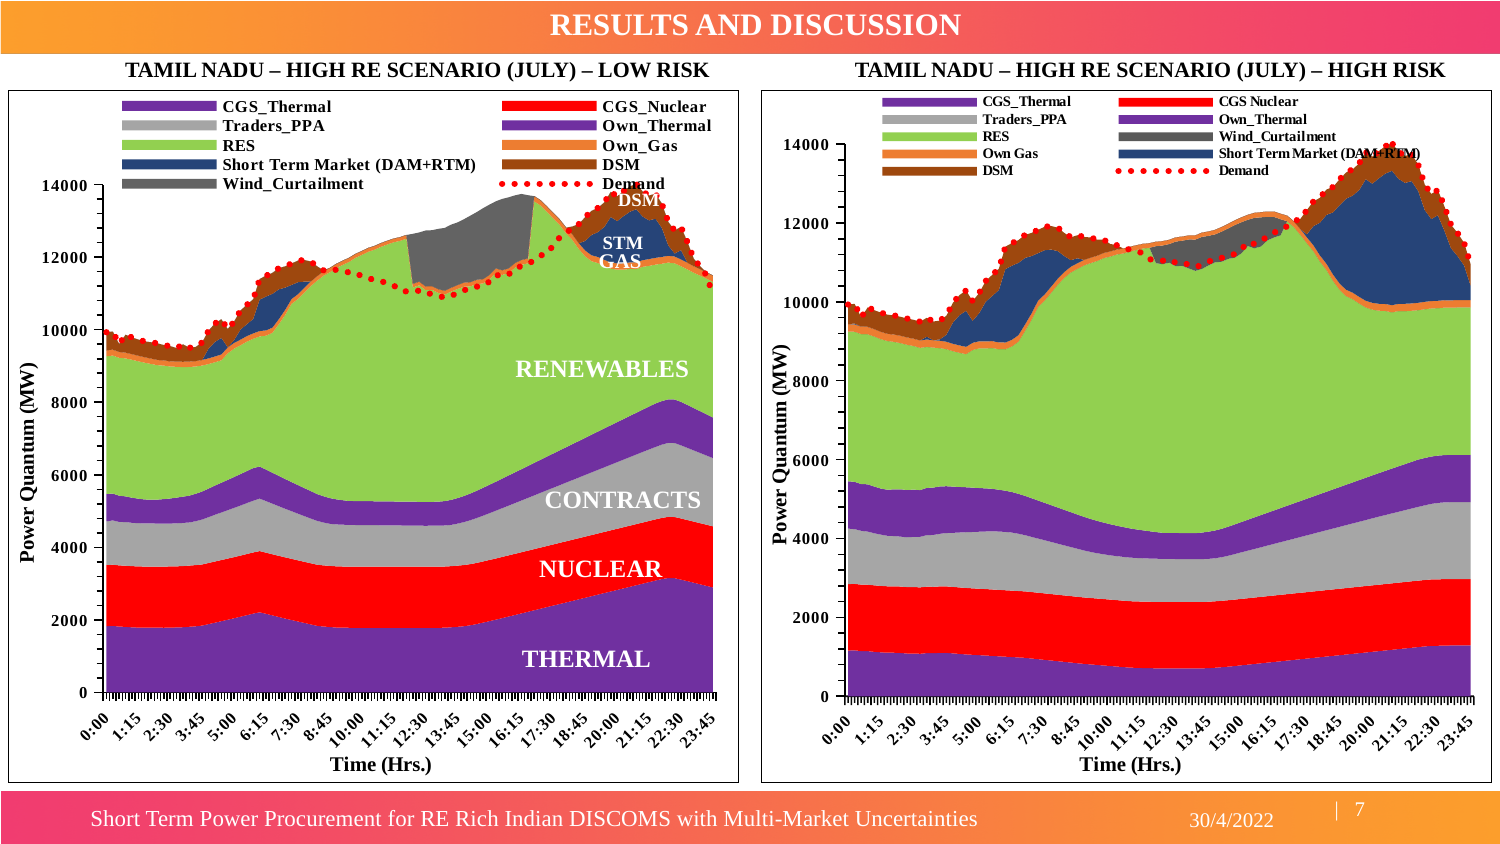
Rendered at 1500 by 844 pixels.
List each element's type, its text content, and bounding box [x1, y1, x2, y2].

chart [8, 89, 739, 783]
text_box TAMIL NADU – HIGH RE SCENARIO (JULY) – HIGH RISK [840, 48, 1463, 88]
text_box TAMIL NADU – HIGH RE SCENARIO (JULY) – LOW RISK [110, 48, 726, 88]
slide_number | 7 [1323, 791, 1427, 818]
picture [0, 0, 1500, 844]
text_box RESULTS AND DISCUSSION [116, 0, 1403, 60]
chart [761, 89, 1492, 783]
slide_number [1119, 800, 1286, 830]
